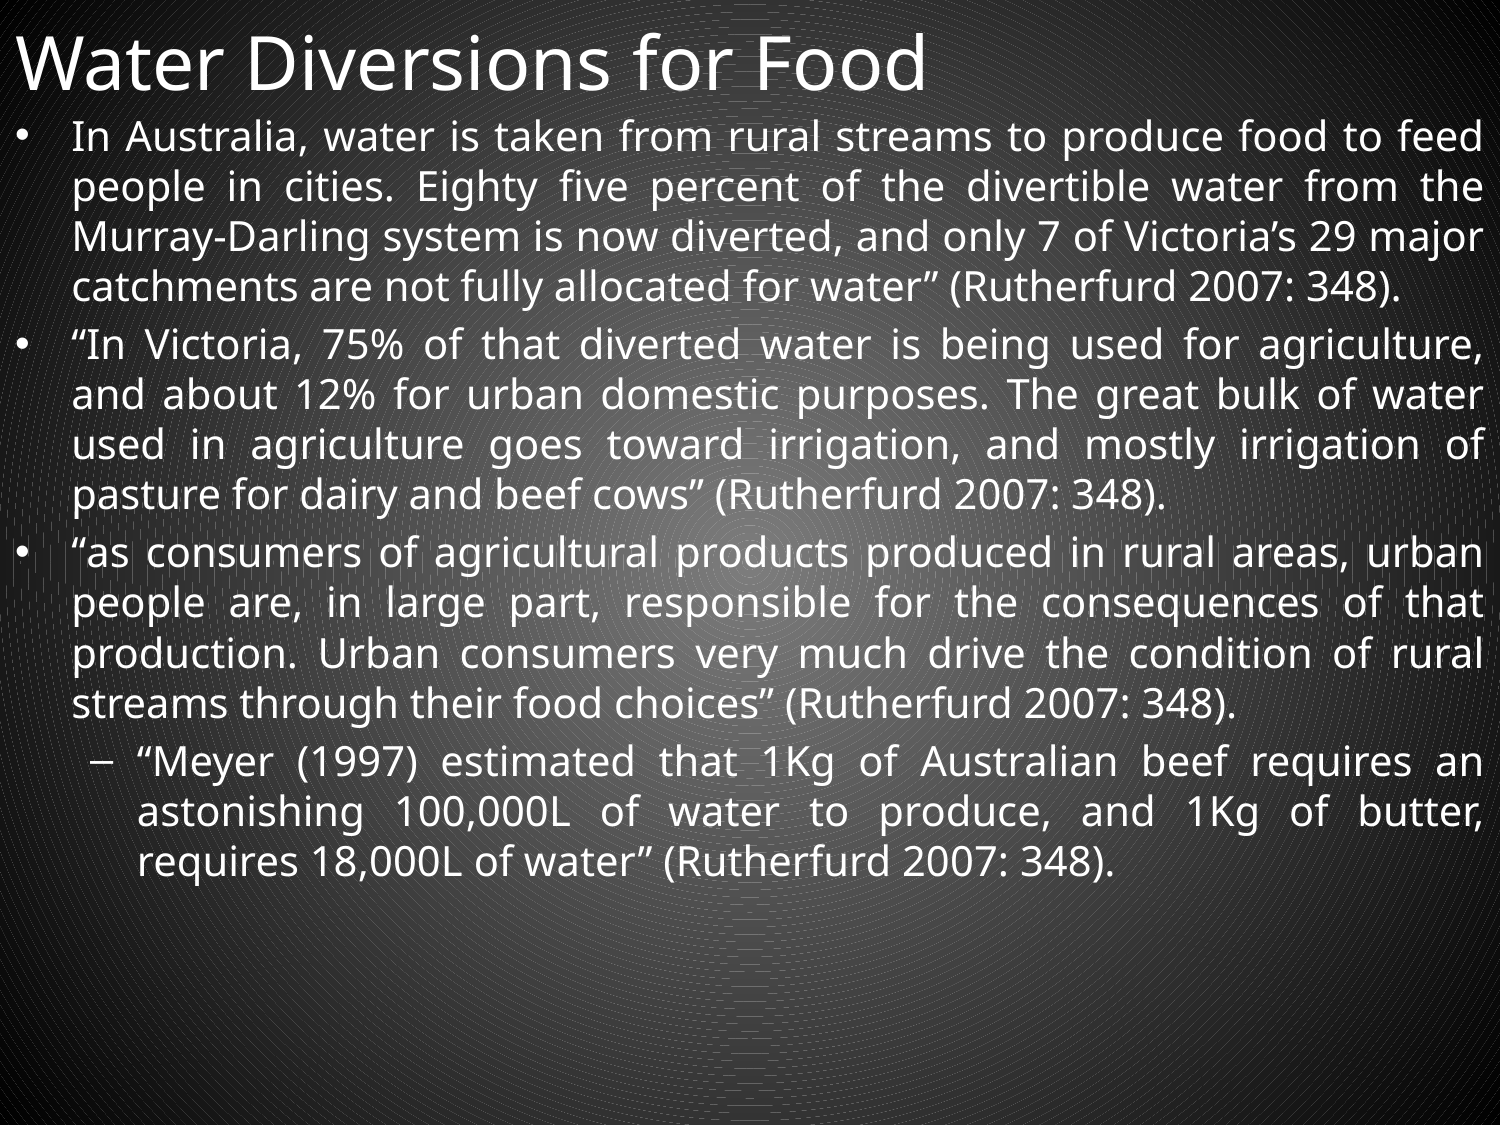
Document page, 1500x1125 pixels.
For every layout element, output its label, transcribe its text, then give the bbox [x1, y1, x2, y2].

list In Australia, water is taken from rural streams to produce food to feed people in cities. Eighty five percent of the divertible water from the Murray-Darling system is now diverted, and only 7 of Victoria’s 29 major catchments are not fully allocated for water” (Rutherfurd 2007: 348). “In Victoria, 75% of that diverted water is being used for agriculture, and about 12% for urban domestic purposes. The great bulk of water used in agriculture goes toward irrigation, and mostly irrigation of pasture for dairy and beef cows” (Rutherfurd 2007: 348). “as consumers of agricultural products produced in rural areas, urban people are, in large part, responsible for the consequences of that production. Urban consumers very much drive the condition of rural streams through their food choices” (Rutherfurd 2007: 348). “Meyer (1997) estimated that 1Kg of Australian beef requires an astonishing 100,000L of water to produce, and 1Kg of butter, requires 18,000L of water” (Rutherfurd 2007: 348). [0, 101, 1500, 1050]
title Water Diversions for Food [0, 0, 1386, 101]
